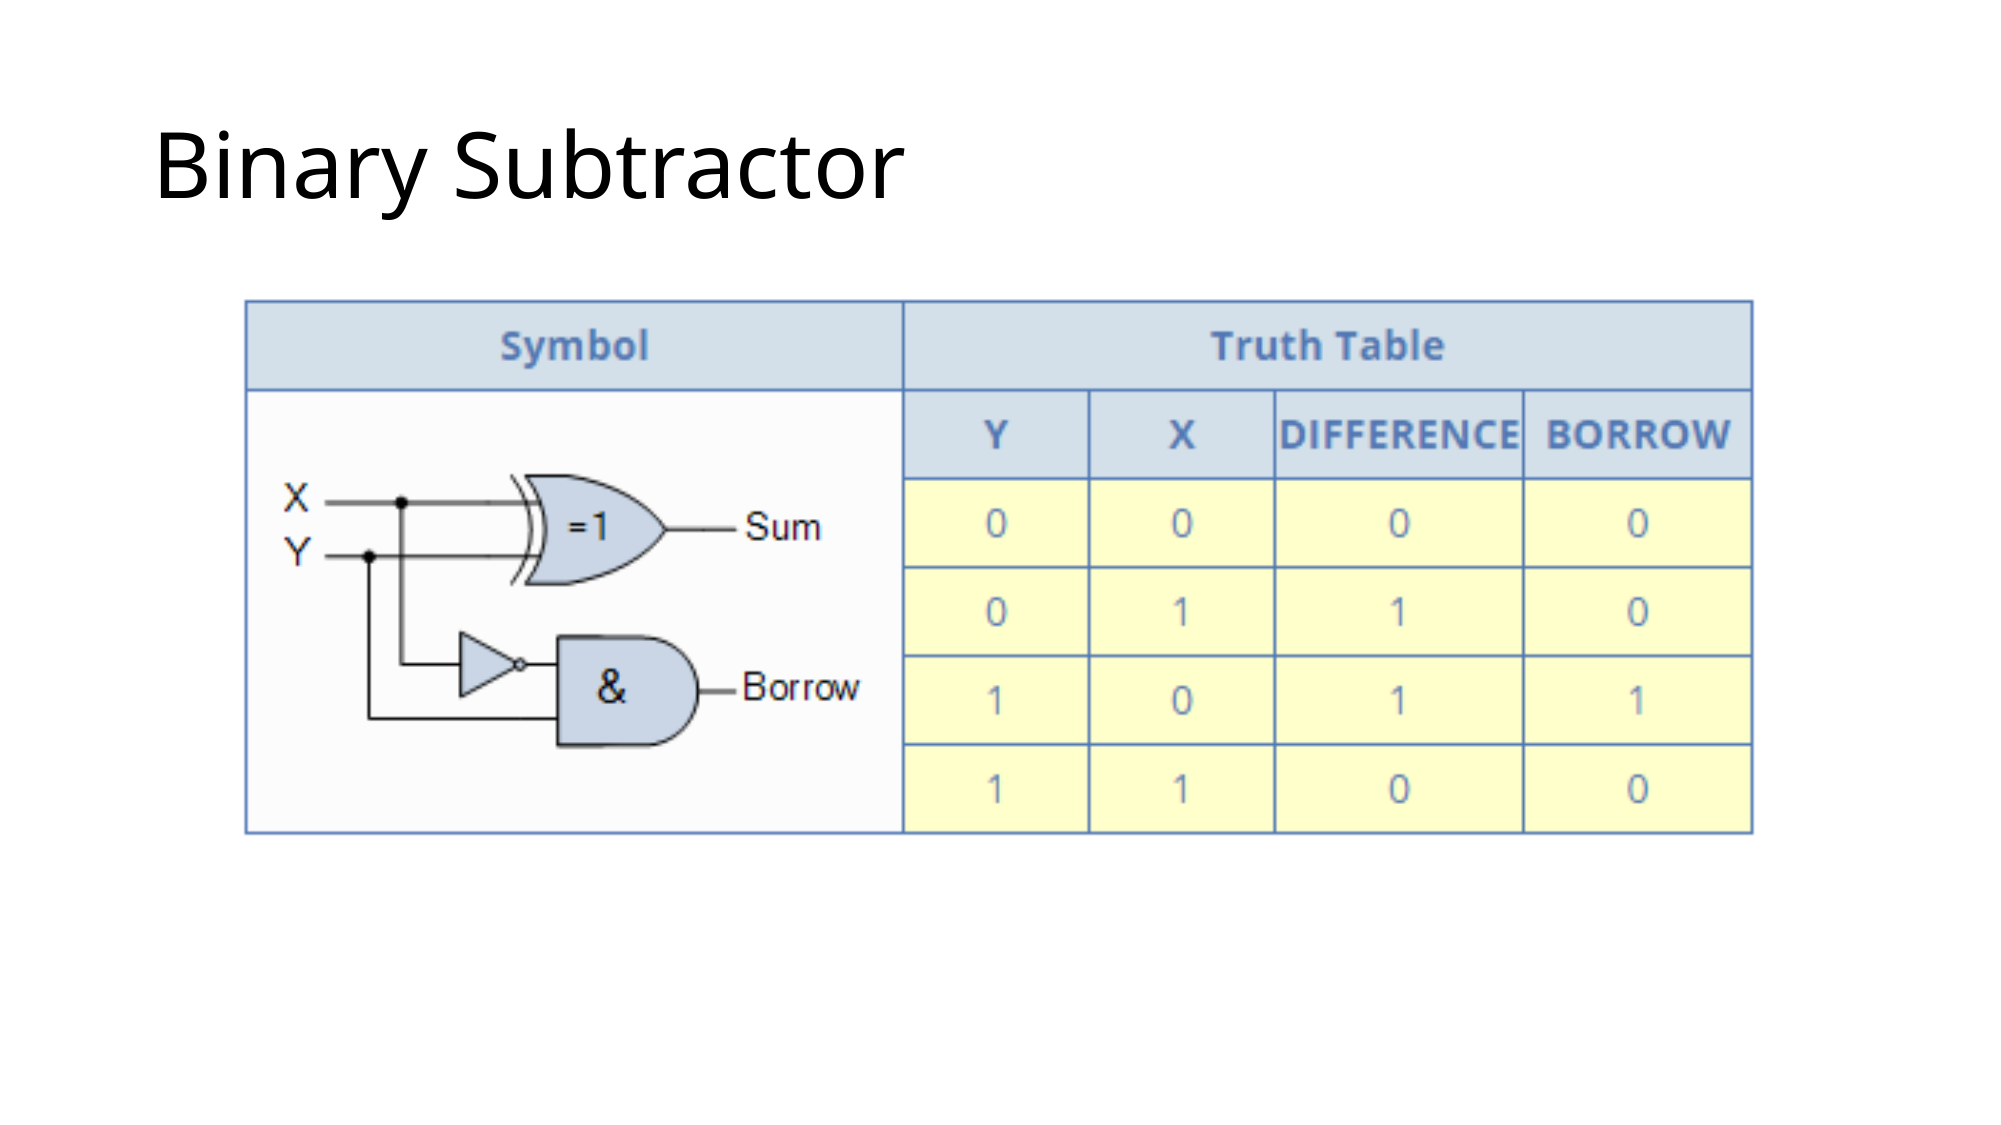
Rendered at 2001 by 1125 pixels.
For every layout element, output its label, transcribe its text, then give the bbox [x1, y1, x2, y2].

picture [197, 260, 1803, 864]
title Binary Subtractor [137, 59, 1863, 278]
